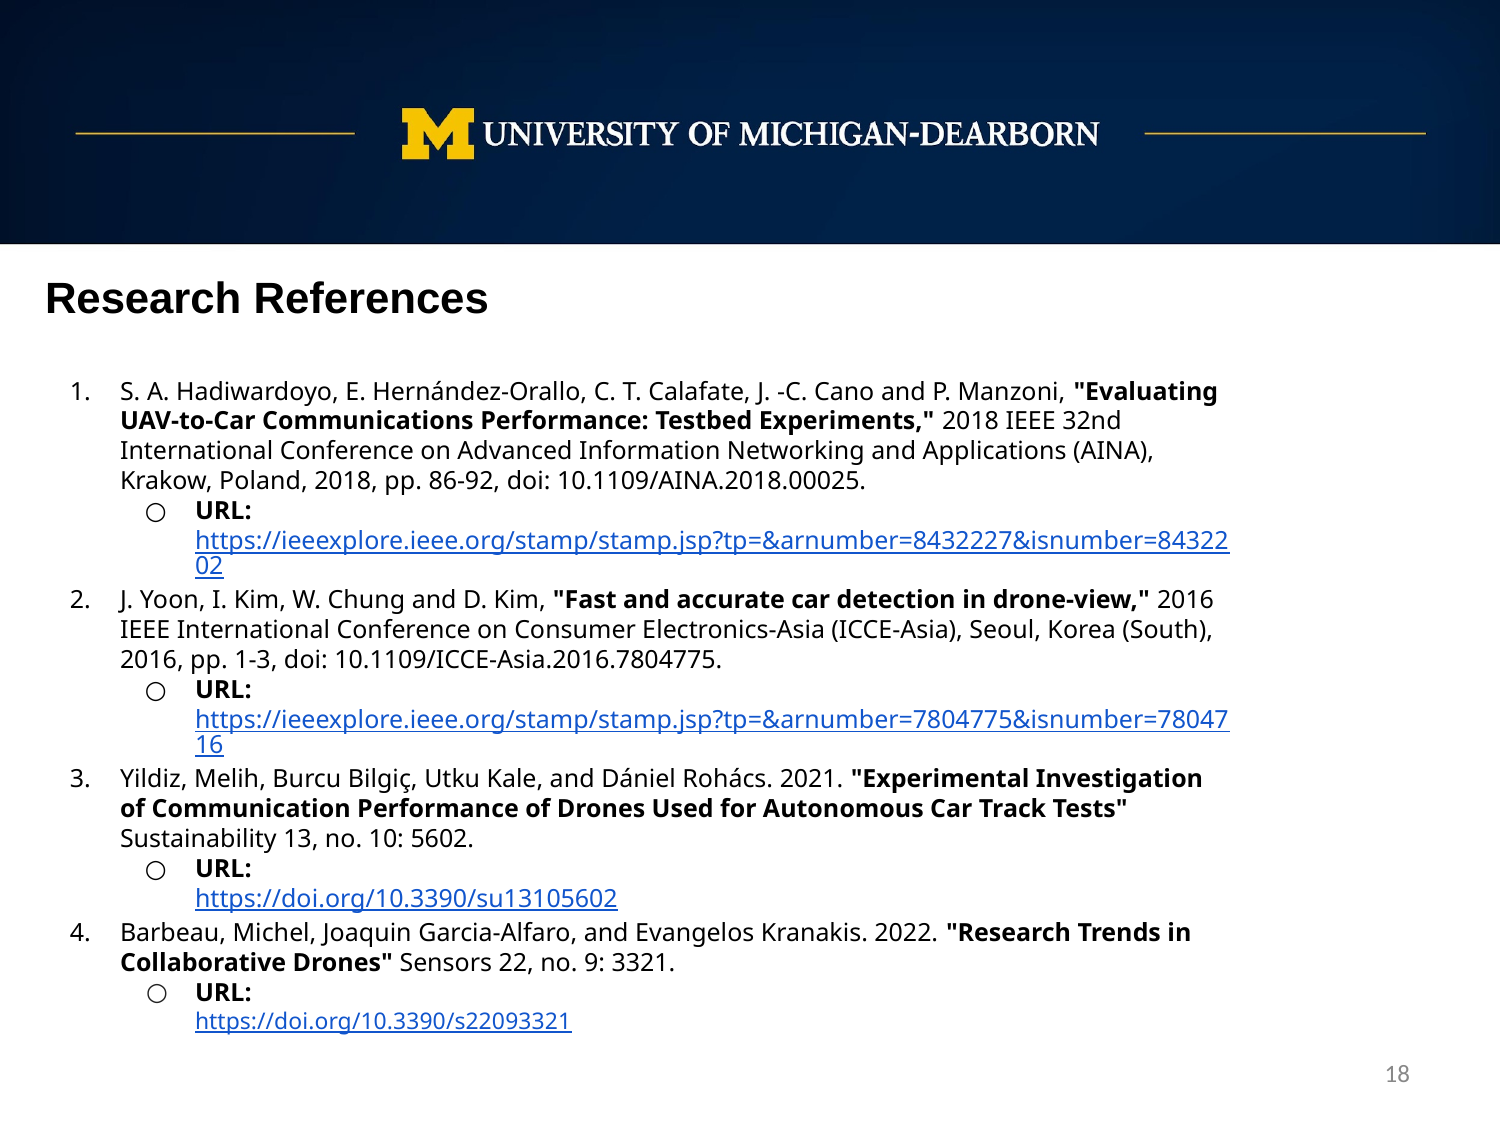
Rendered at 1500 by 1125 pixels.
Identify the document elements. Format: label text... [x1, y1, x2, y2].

slide_number ‹#› [1074, 1042, 1425, 1103]
text_box Research References S. A. Hadiwardoyo, E. Hernández-Orallo, C. T. Calafate, J. -C. Cano and P. Manzoni, "Evaluating UAV-to-Car Communications Performance: Testbed Experiments," 2018 IEEE 32nd International Conference on Advanced Information Networking and Applications (AINA), Krakow, Poland, 2018, pp. 86-92, doi: 10.1109/AINA.2018.00025. URL: https://ieeexplore.ieee.org/stamp/stamp.jsp?tp=&arnumber=8432227&isnumber=8432202 J. Yoon, I. Kim, W. Chung and D. Kim, "Fast and accurate car detection in drone-view," 2016 IEEE International Conference on Consumer Electronics-Asia (ICCE-Asia), Seoul, Korea (South), 2016, pp. 1-3, doi: 10.1109/ICCE-Asia.2016.7804775. URL: https://ieeexplore.ieee.org/stamp/stamp.jsp?tp=&arnumber=7804775&isnumber=7804716 Yildiz, Melih, Burcu Bilgiç, Utku Kale, and Dániel Rohács. 2021. "Experimental Investigation of Communication Performance of Drones Used for Autonomous Car Track Tests" Sustainability 13, no. 10: 5602. URL: https://doi.org/10.3390/su13105602 Barbeau, Michel, Joaquin Garcia-Alfaro, and Evangelos Kranakis. 2022. "Research Trends in Collaborative Drones" Sensors 22, no. 9: 3321. URL: https://doi.org/10.3390/s22093321 [29, 262, 1248, 995]
picture [0, 0, 1500, 1125]
